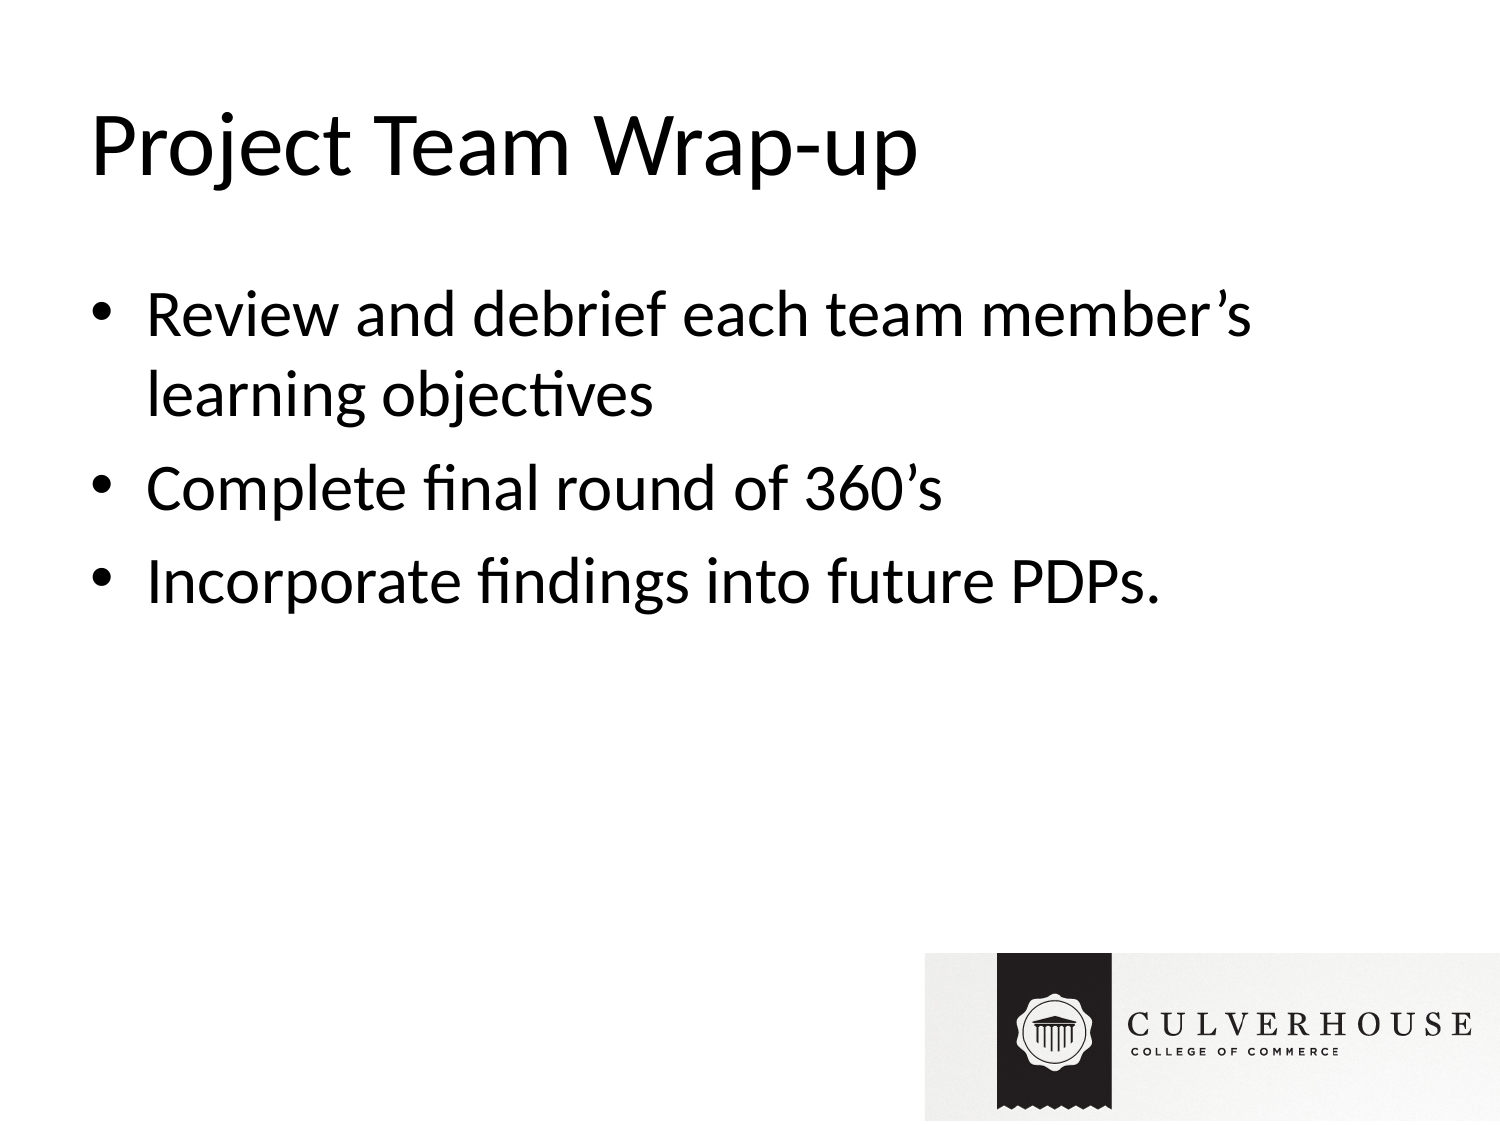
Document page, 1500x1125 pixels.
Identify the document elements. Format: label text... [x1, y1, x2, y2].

list Review and debrief each team member’s learning objectives Complete final round of 360’s Incorporate findings into future PDPs. [75, 262, 1425, 1005]
picture [924, 953, 1500, 1122]
title Project Team Wrap-up [75, 45, 1425, 233]
